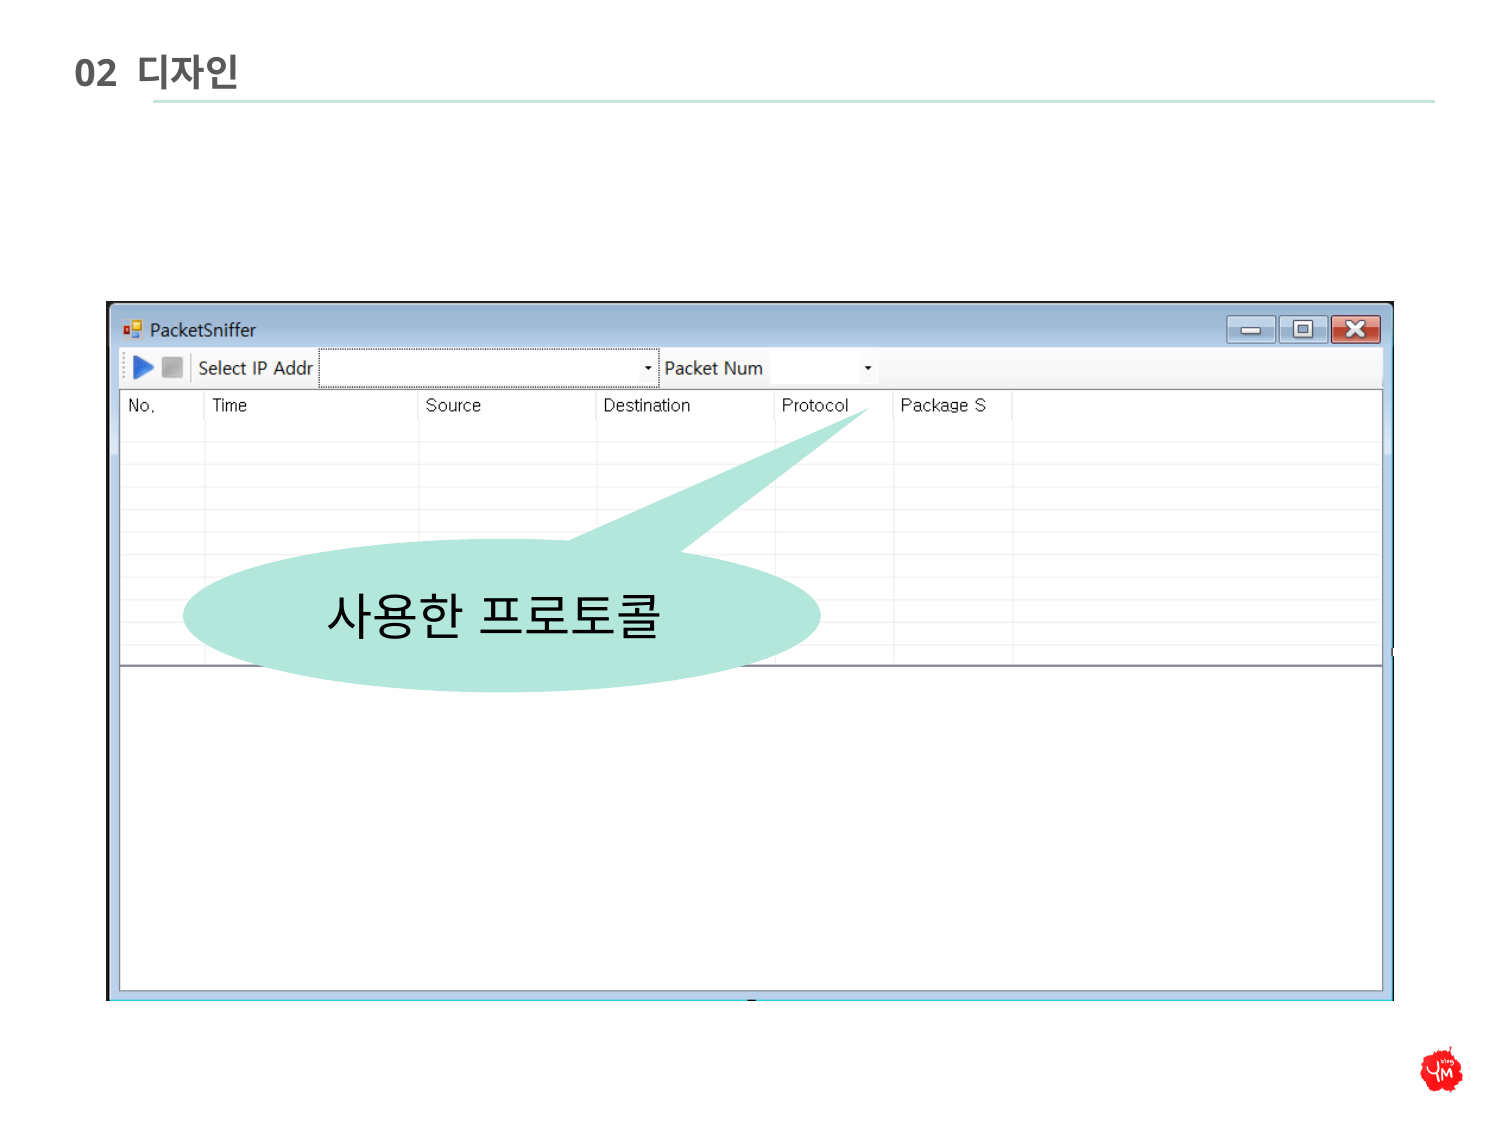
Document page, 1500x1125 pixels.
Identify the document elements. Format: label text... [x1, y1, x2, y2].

picture [106, 301, 1394, 1001]
picture [1411, 1018, 1471, 1125]
text_box 02 디자인 [59, 41, 255, 101]
